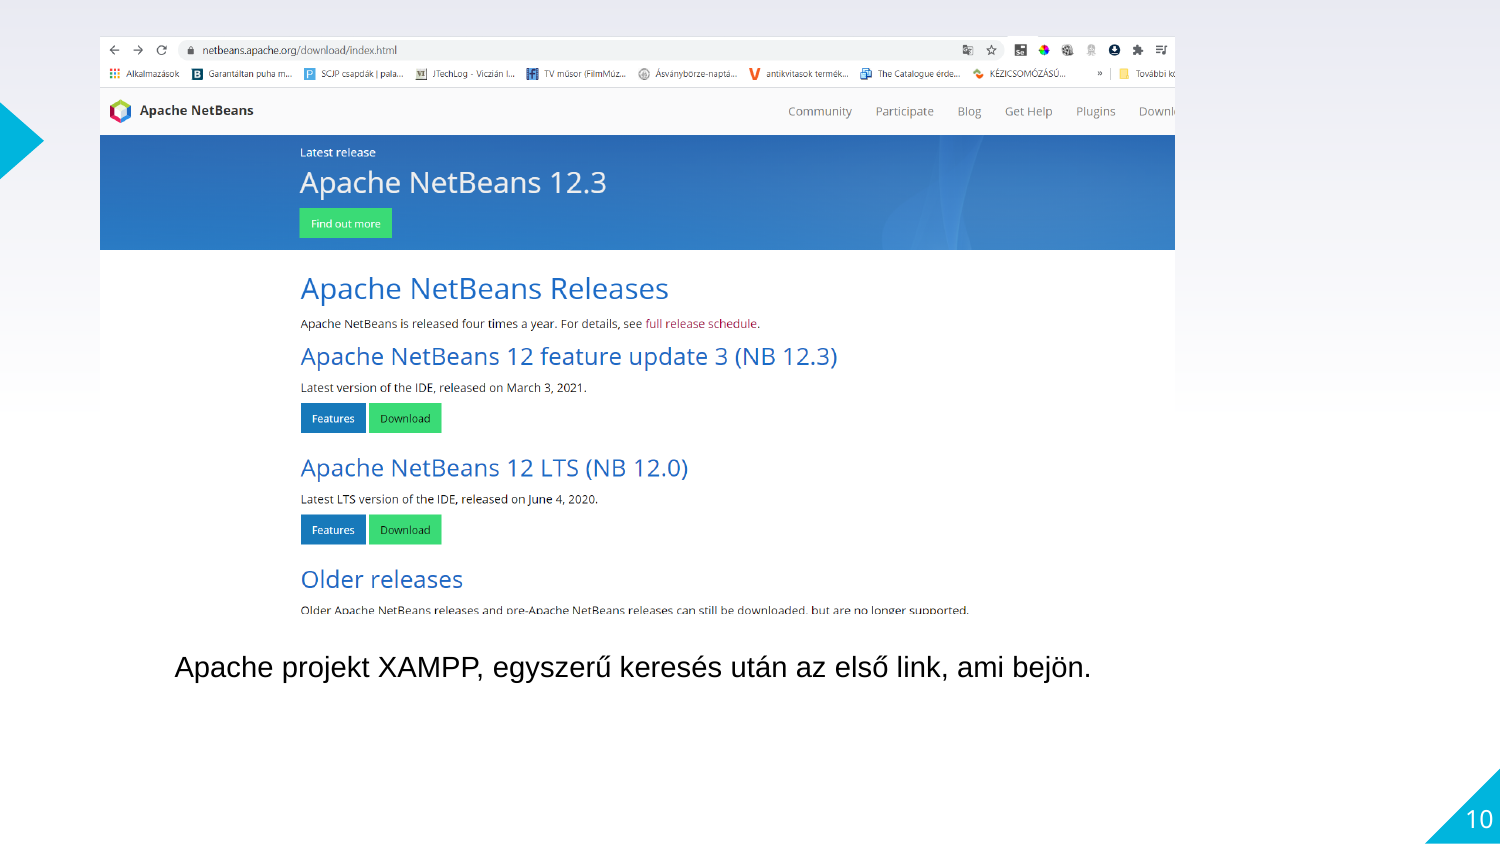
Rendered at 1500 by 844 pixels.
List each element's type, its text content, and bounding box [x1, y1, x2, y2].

slide_number 10 [1418, 760, 1494, 838]
picture [100, 36, 1175, 614]
text_box Apache projekt XAMPP, egyszerű keresés után az első link, ami bejön. [159, 641, 1230, 691]
